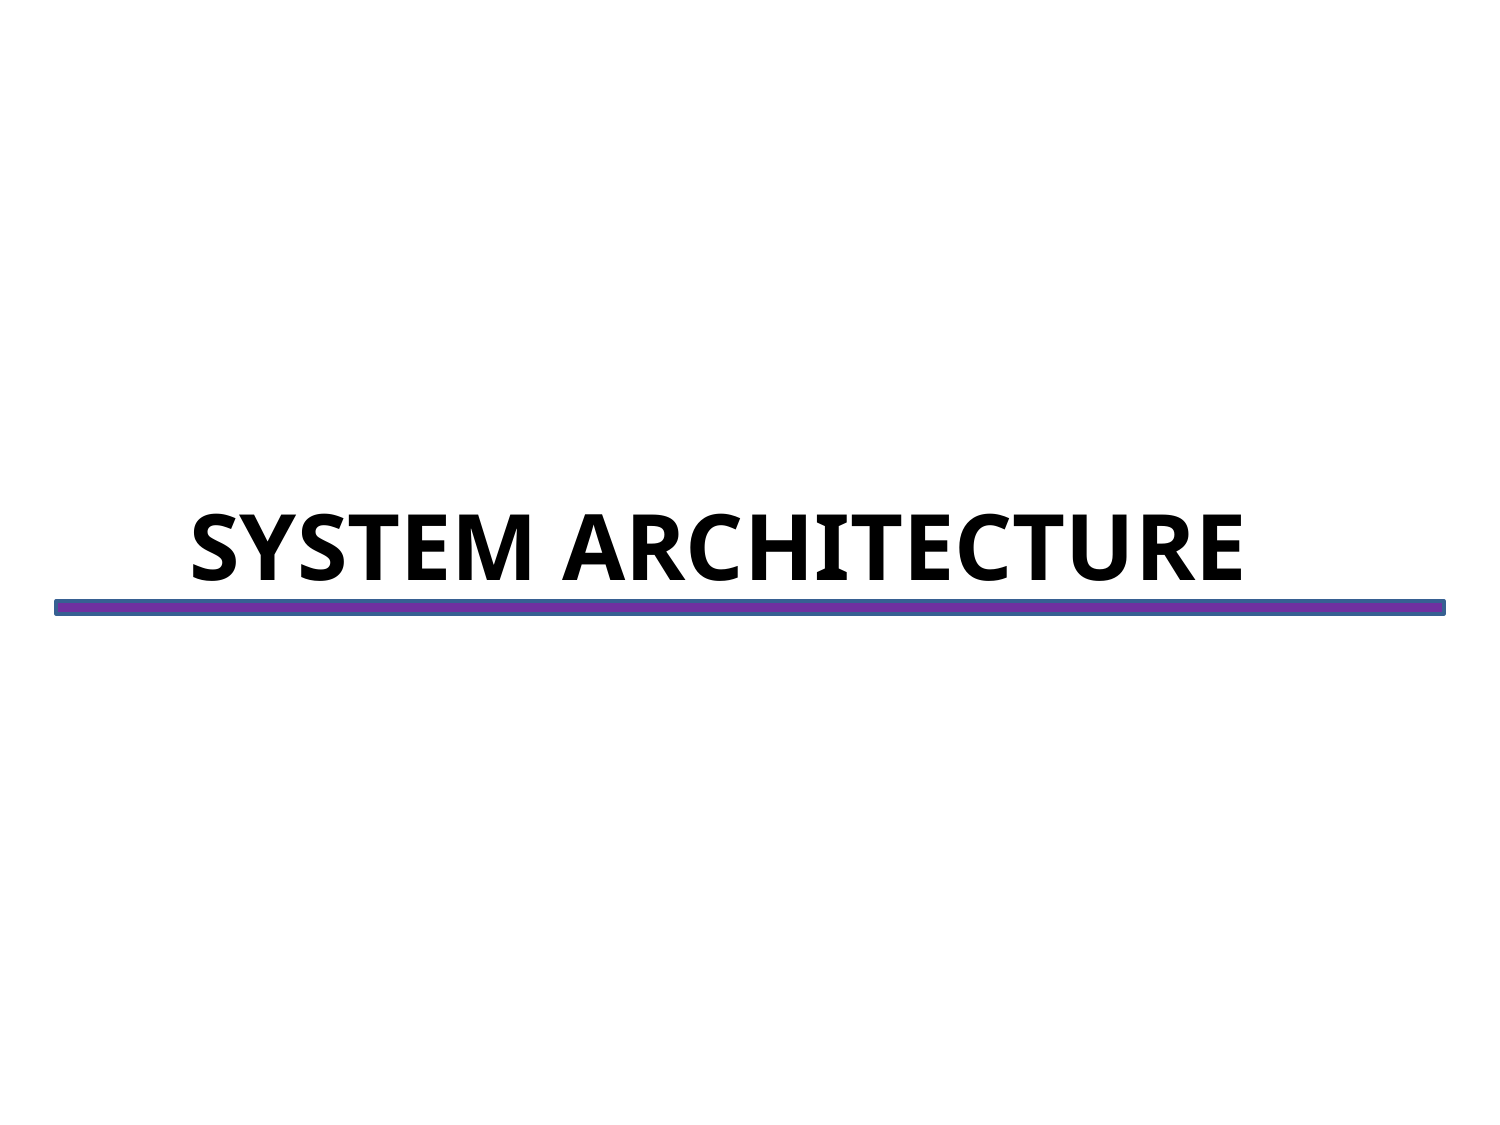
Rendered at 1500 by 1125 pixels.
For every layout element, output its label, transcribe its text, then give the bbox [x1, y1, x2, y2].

text_box [54, 599, 1446, 616]
text_box SYSTEM ARCHITECTURE [174, 481, 1500, 606]
